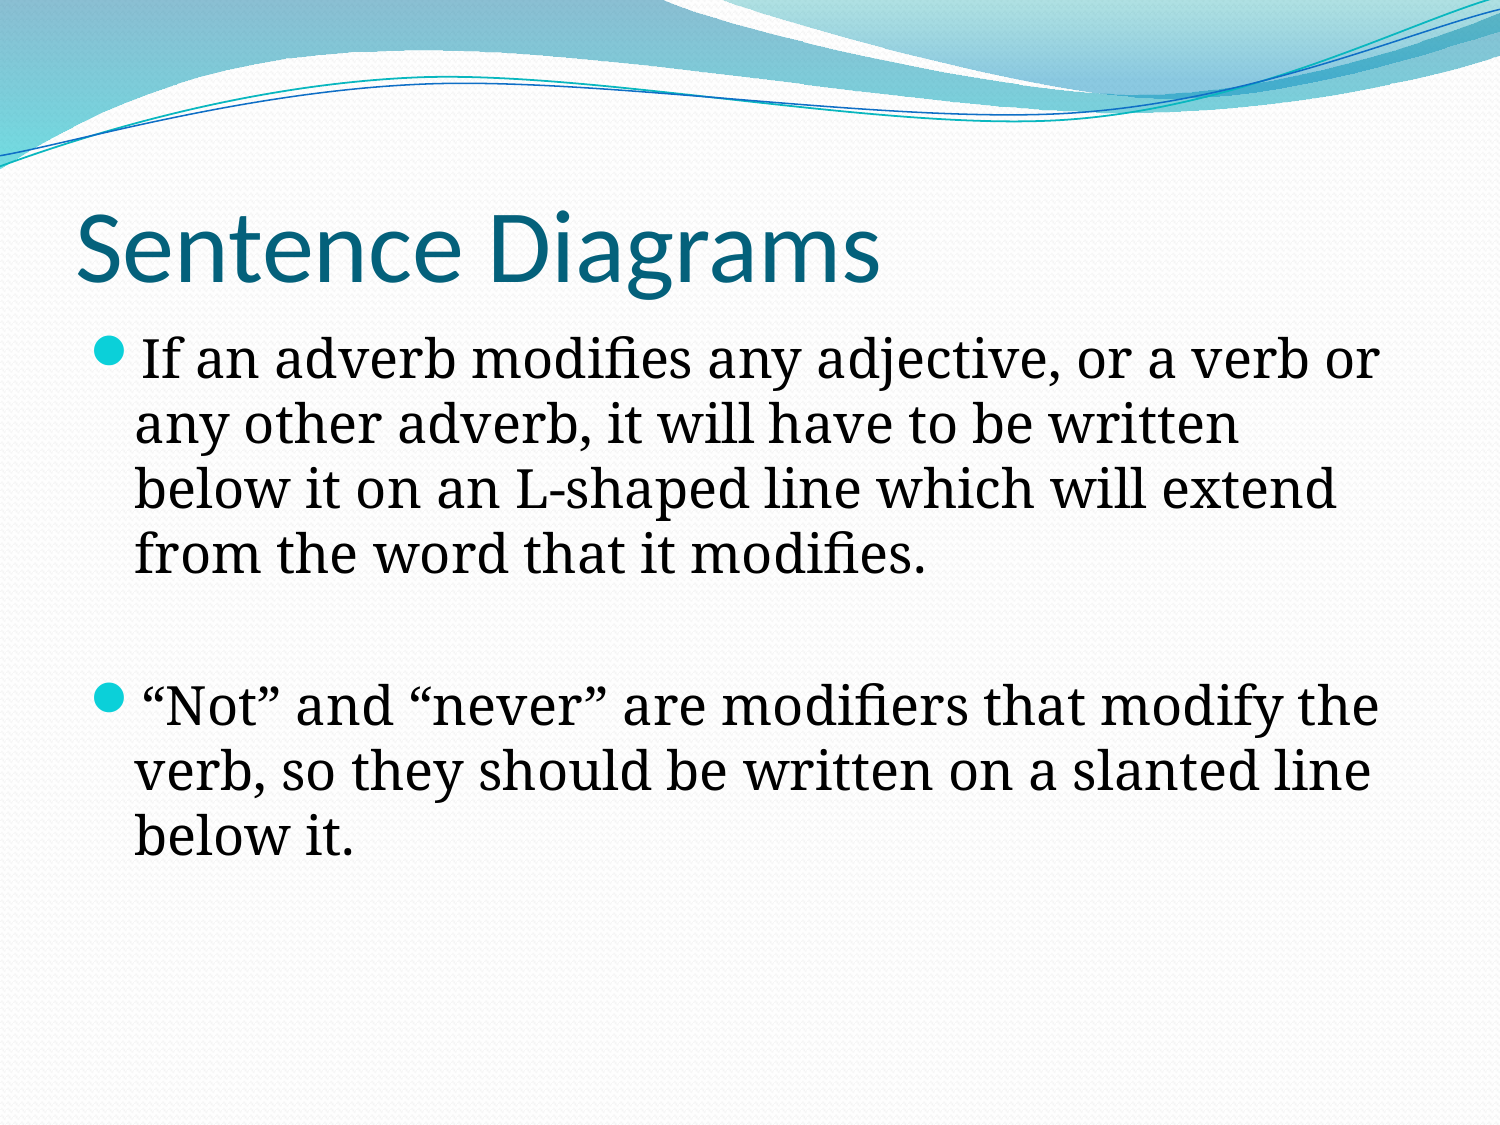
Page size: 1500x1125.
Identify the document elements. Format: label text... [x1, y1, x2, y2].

title Sentence Diagrams [75, 115, 1425, 303]
list If an adverb modifies any adjective, or a verb or any other adverb, it will have to be written below it on an L-shaped line which will extend from the word that it modifies. “Not” and “never” are modifiers that modify the verb, so they should be written on a slanted line below it. [75, 317, 1425, 1038]
